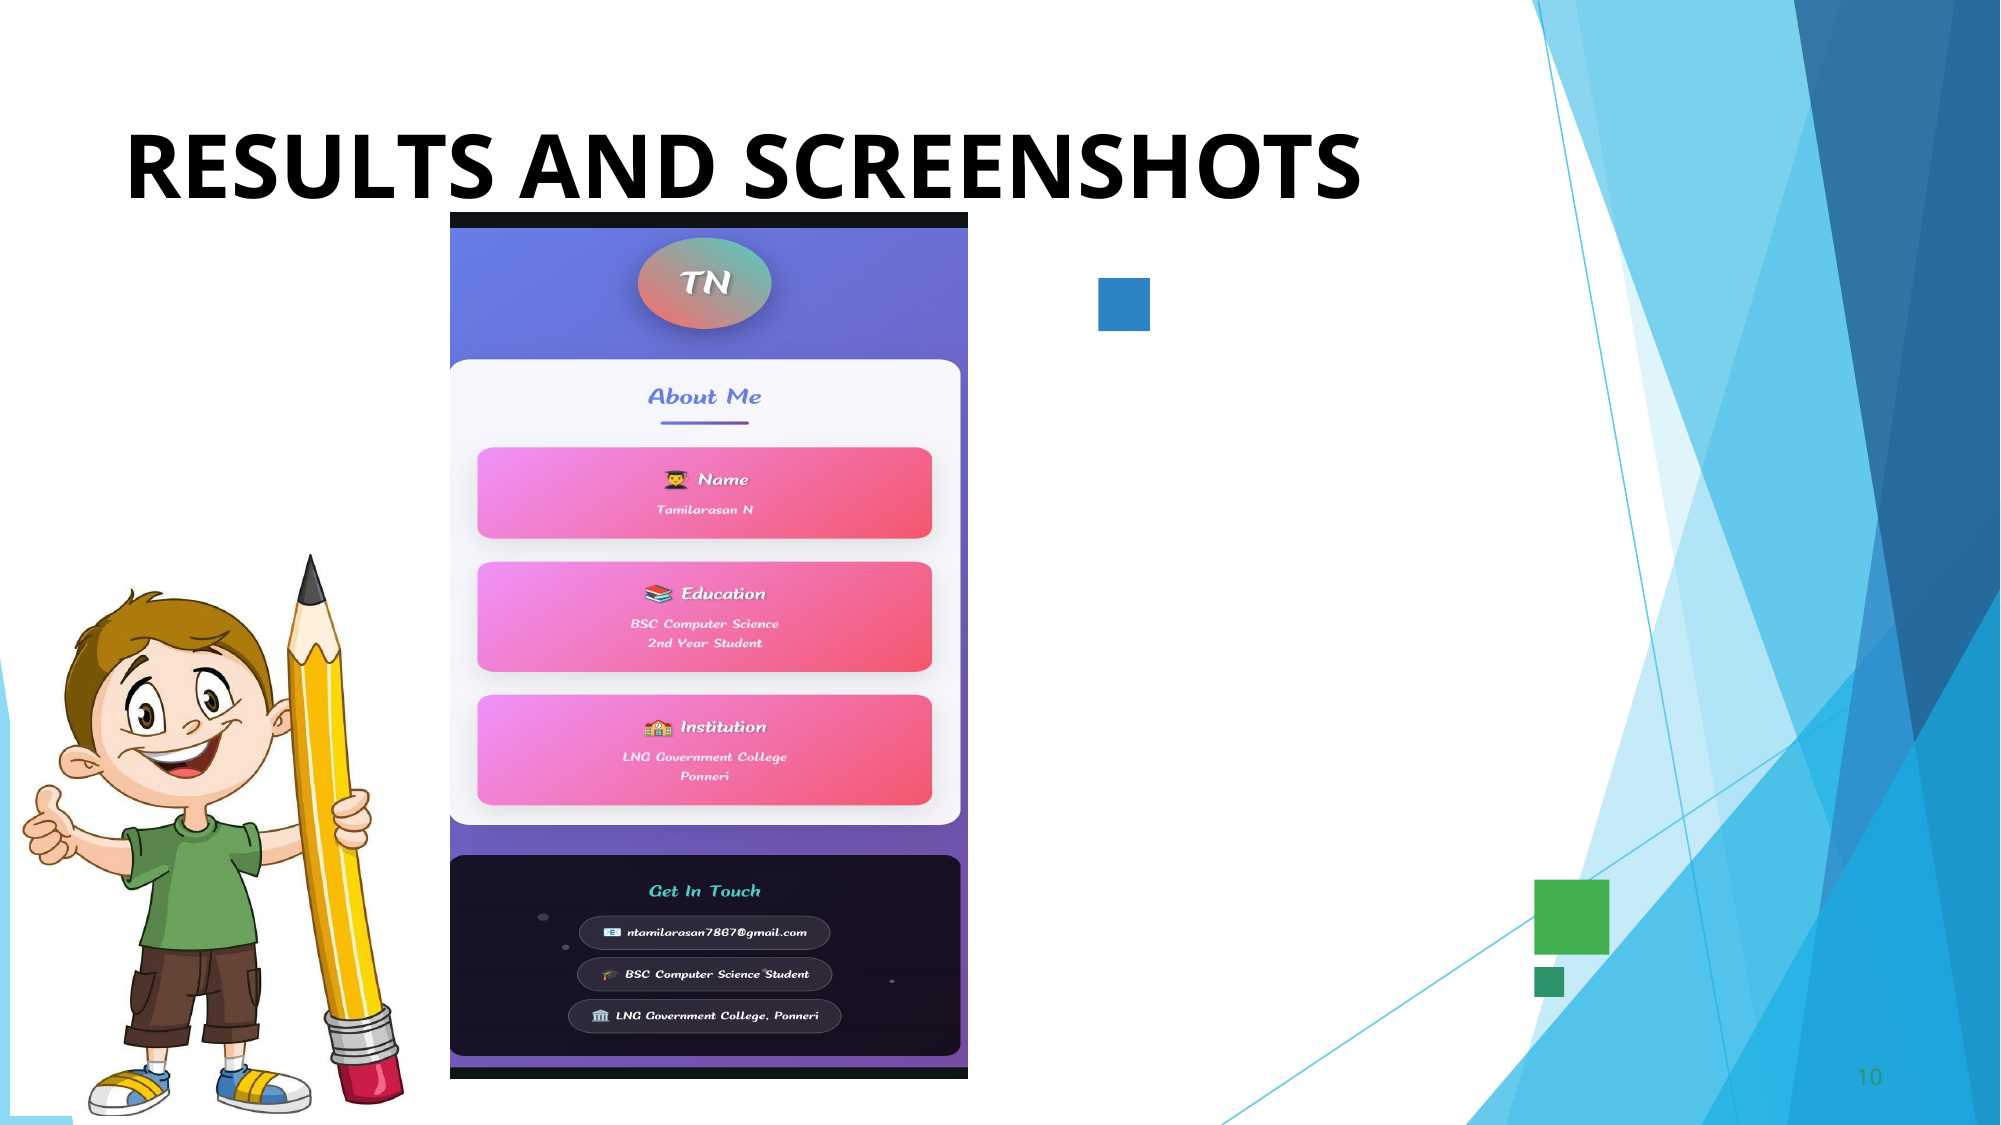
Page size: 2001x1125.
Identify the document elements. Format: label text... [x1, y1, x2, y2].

text_box [973, 386, 1850, 543]
picture [449, 211, 969, 1101]
text_box [1534, 879, 1610, 955]
title RESULTS AND SCREENSHOTS [121, 107, 1513, 298]
picture [10, 554, 416, 1116]
text_box 10 [1849, 1061, 1888, 1095]
text_box [1098, 298, 1150, 332]
text_box [1534, 967, 1565, 997]
